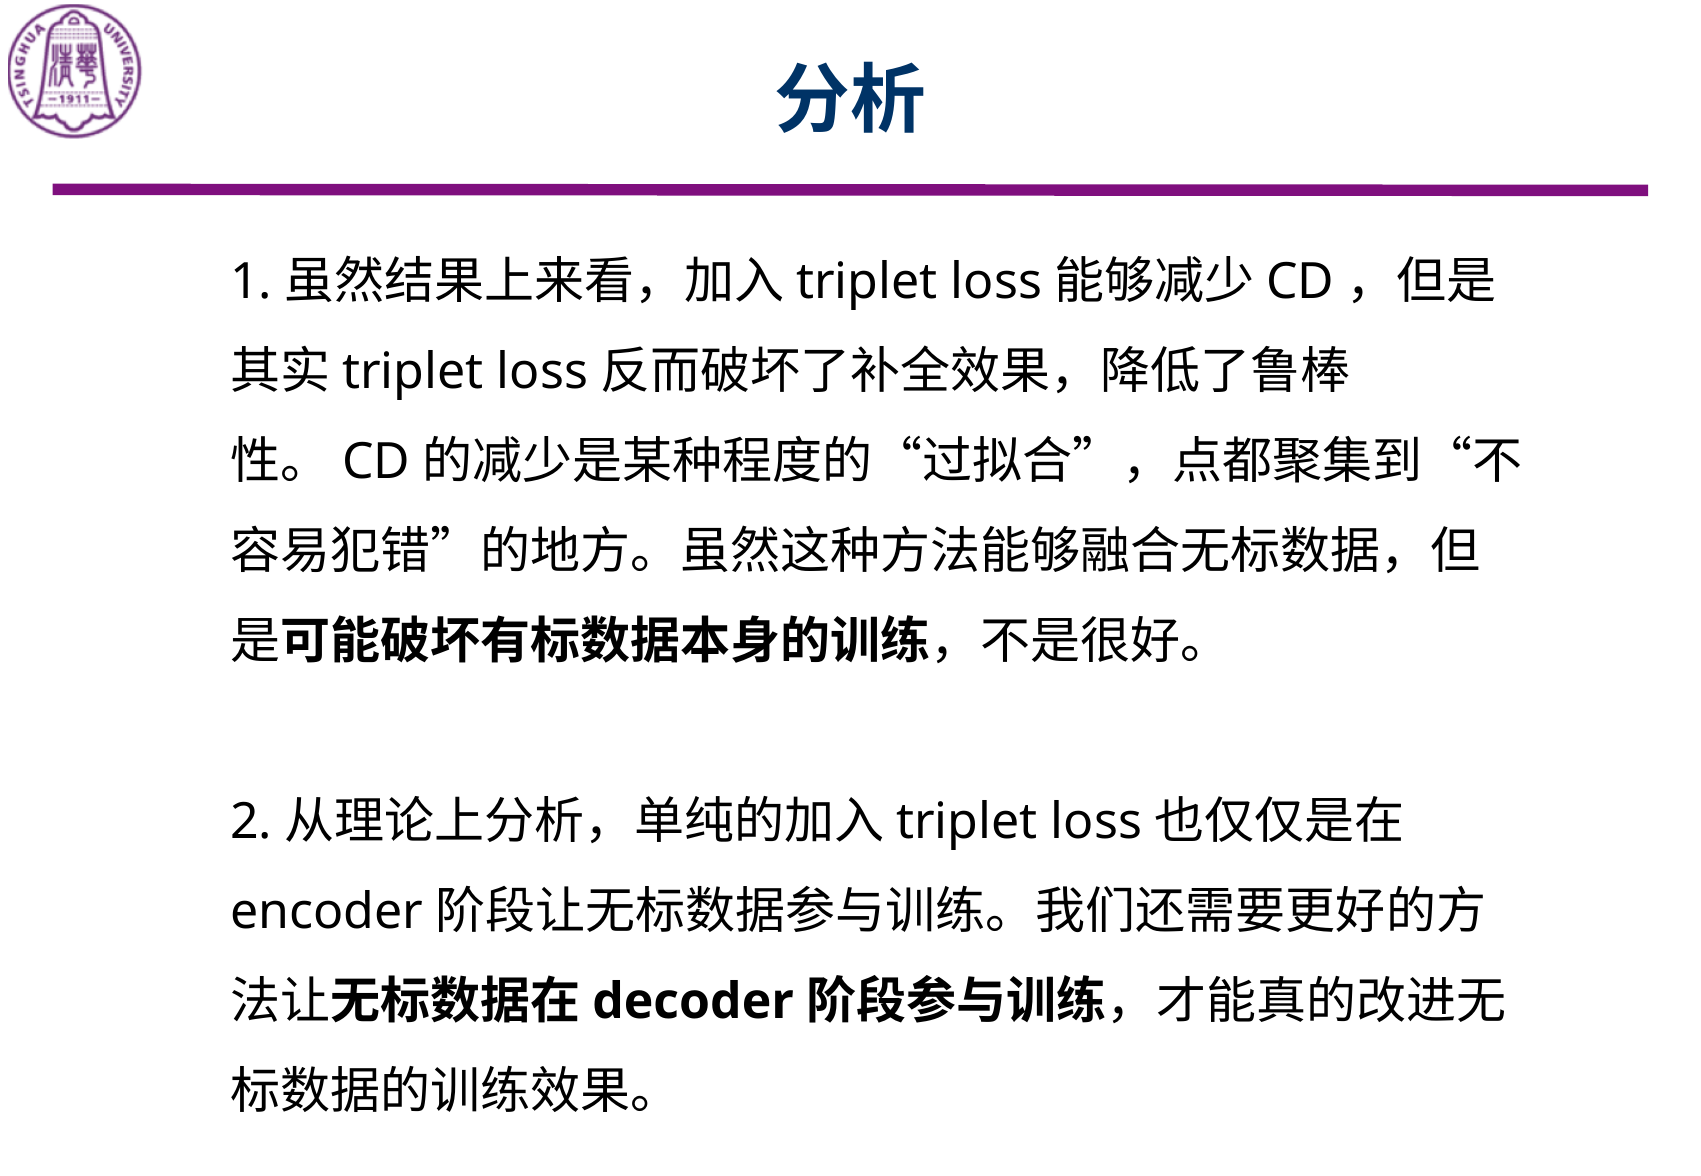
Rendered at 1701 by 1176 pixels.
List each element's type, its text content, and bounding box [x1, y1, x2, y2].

text_box 1.虽然结果上来看，加入triplet loss能够减少CD，但是其实triplet loss反而破坏了补全效果，降低了鲁棒性。CD的减少是某种程度的“过拟合”，点都聚集到“不容易犯错”的地方。虽然这种方法能够融合无标数据，但是可能破坏有标数据本身的训练，不是很好。 2.从理论上分析，单纯的加入triplet loss也仅仅是在encoder阶段让无标数据参与训练。我们还需要更好的方法让无标数据在decoder阶段参与训练，才能真的改进无标数据的训练效果。 [140, 211, 1542, 1126]
text_box 分析 [140, 25, 1561, 168]
picture [7, 4, 159, 146]
